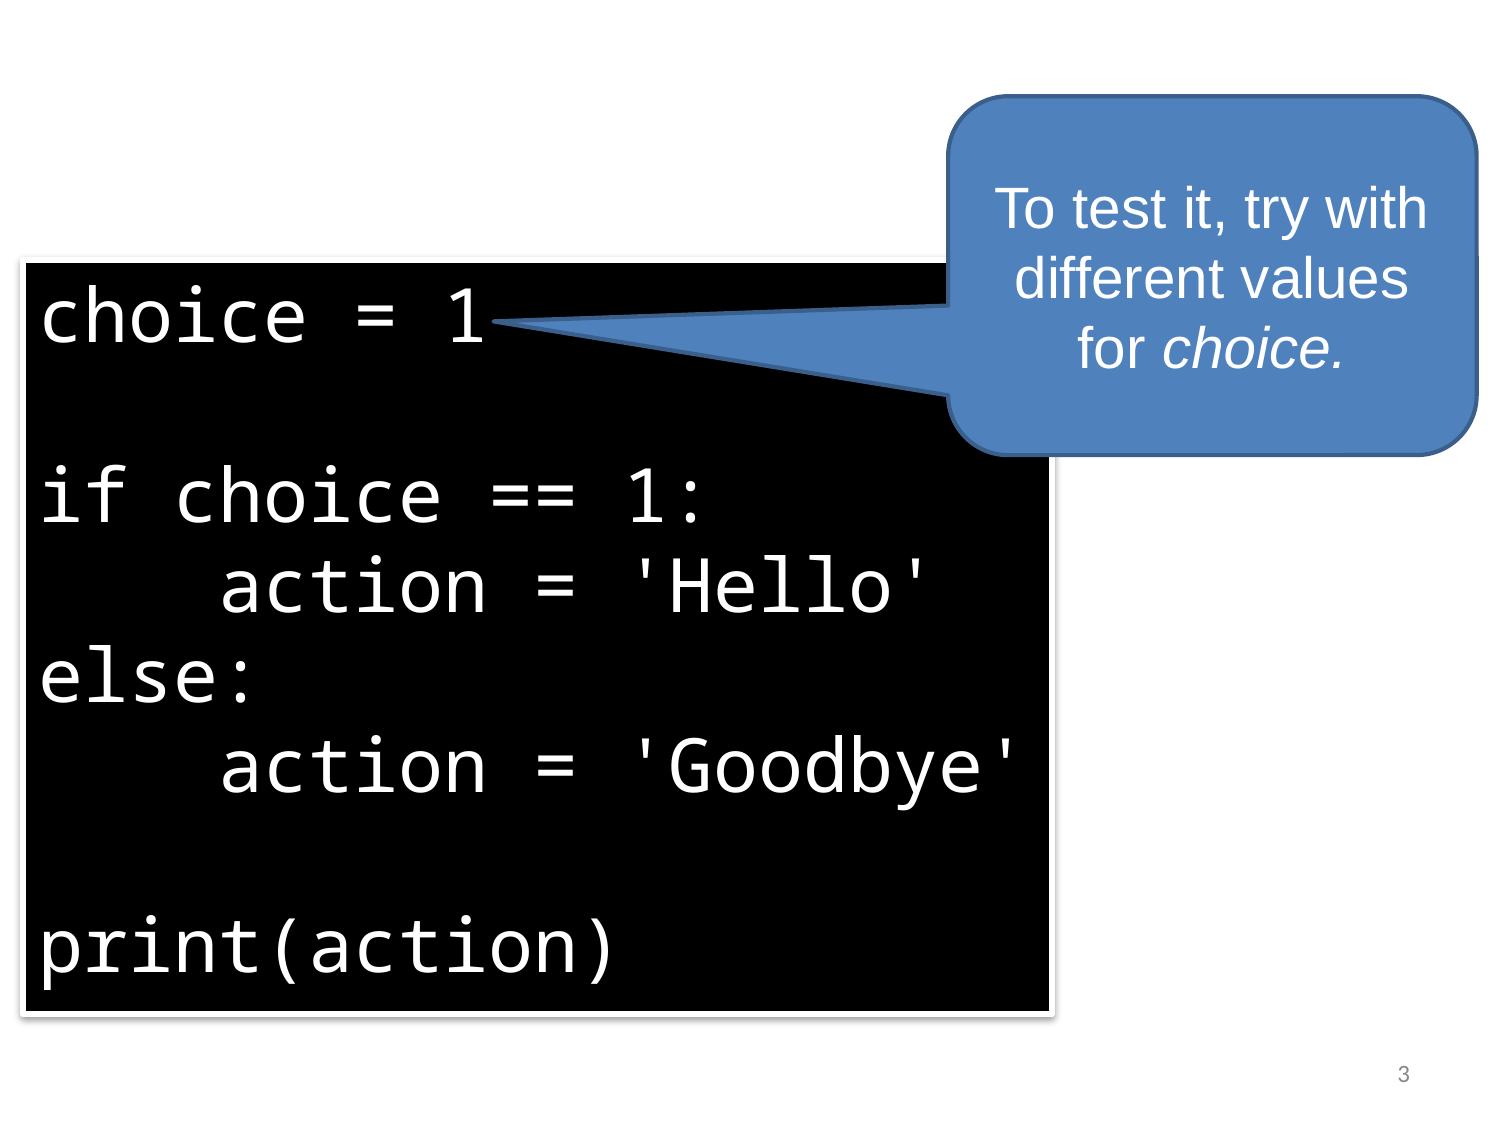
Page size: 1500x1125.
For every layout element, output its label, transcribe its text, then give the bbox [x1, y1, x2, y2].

slide_number 3 [1074, 1042, 1425, 1103]
text_box To test it, try with different values for choice. [491, 94, 1479, 458]
text_box choice = 1 if choice == 1: action = 'Hello' else: action = 'Goodbye' print(action) [20, 257, 1055, 1017]
